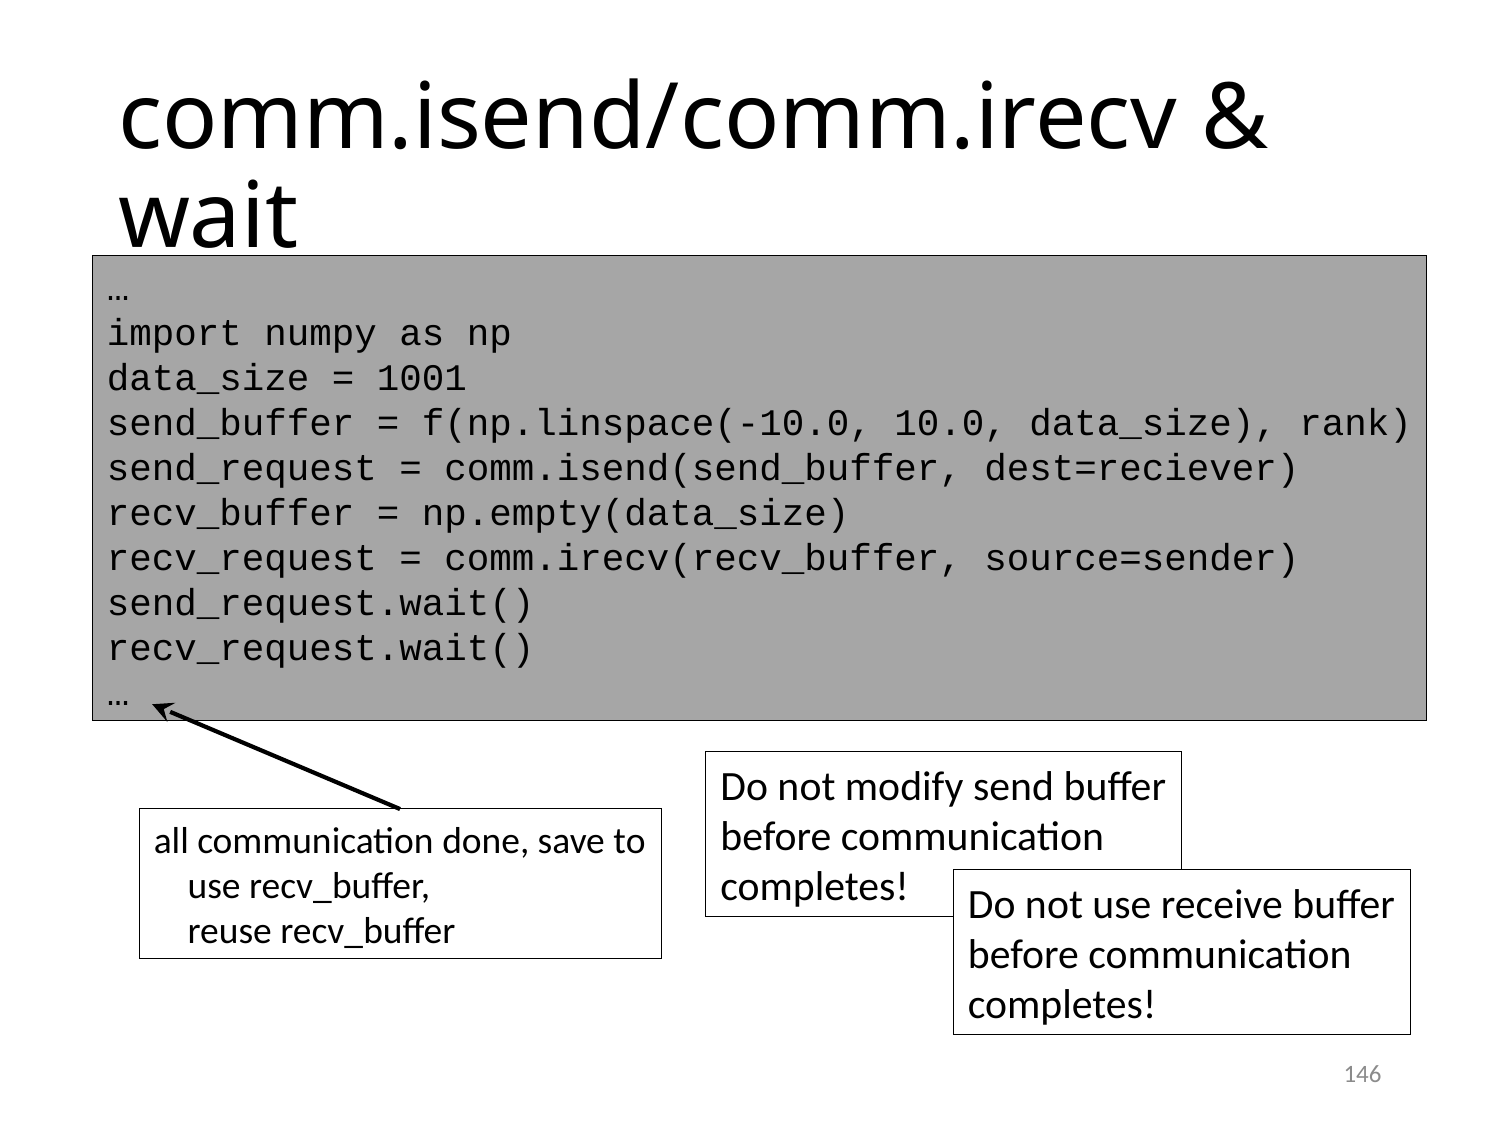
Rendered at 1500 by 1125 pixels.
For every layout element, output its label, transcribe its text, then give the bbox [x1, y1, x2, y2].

title comm.isend/comm.irecv & wait [103, 59, 1397, 255]
slide_number 146 [1059, 1042, 1397, 1103]
text_box … import numpy as np data_size = 1001 send_buffer = f(np.linspace(-10.0, 10.0, data_size), rank) send_request = comm.isend(send_buffer, dest=reciever) recv_buffer = np.empty(data_size) recv_request = comm.irecv(recv_buffer, source=sender) send_request.wait() recv_request.wait() … [92, 255, 1427, 721]
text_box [135, 704, 665, 961]
text_box Do not use receive buffer before communication completes! [953, 869, 1411, 1035]
text_box Do not modify send buffer before communication completes! [705, 751, 1182, 917]
